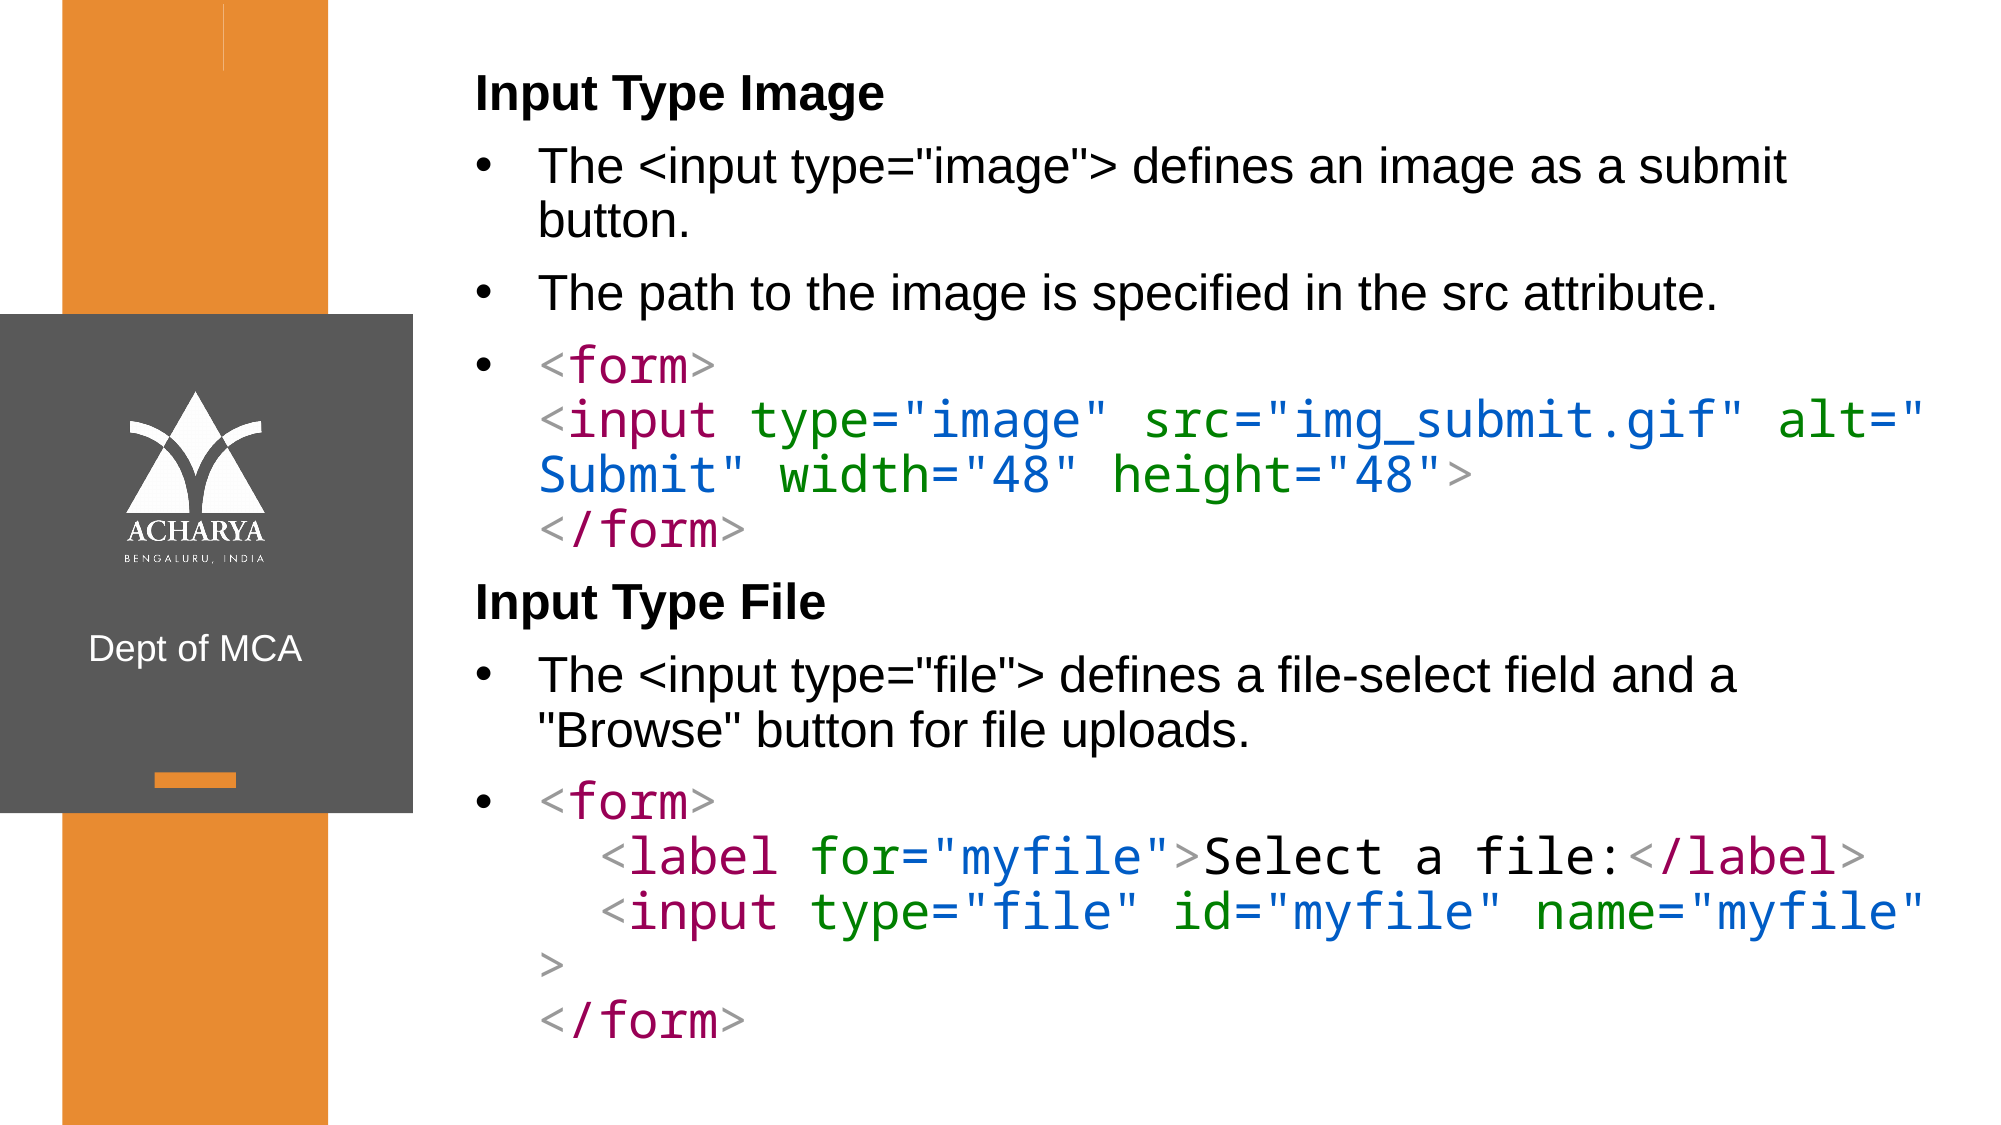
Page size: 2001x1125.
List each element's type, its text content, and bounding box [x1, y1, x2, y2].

list Input Type Image The <input type="image"> defines an image as a submit button. The path to the image is specified in the src attribute. <form> <input type="image" src="img_submit.gif" alt="Submit" width="48" height="48"> </form> Input Type File The <input type="file"> defines a file-select field and a "Browse" button for file uploads. <form> <label for="myfile">Select a file:</label> <input type="file" id="myfile" name="myfile"> </form> [452, 59, 1952, 1069]
picture [125, 391, 265, 564]
